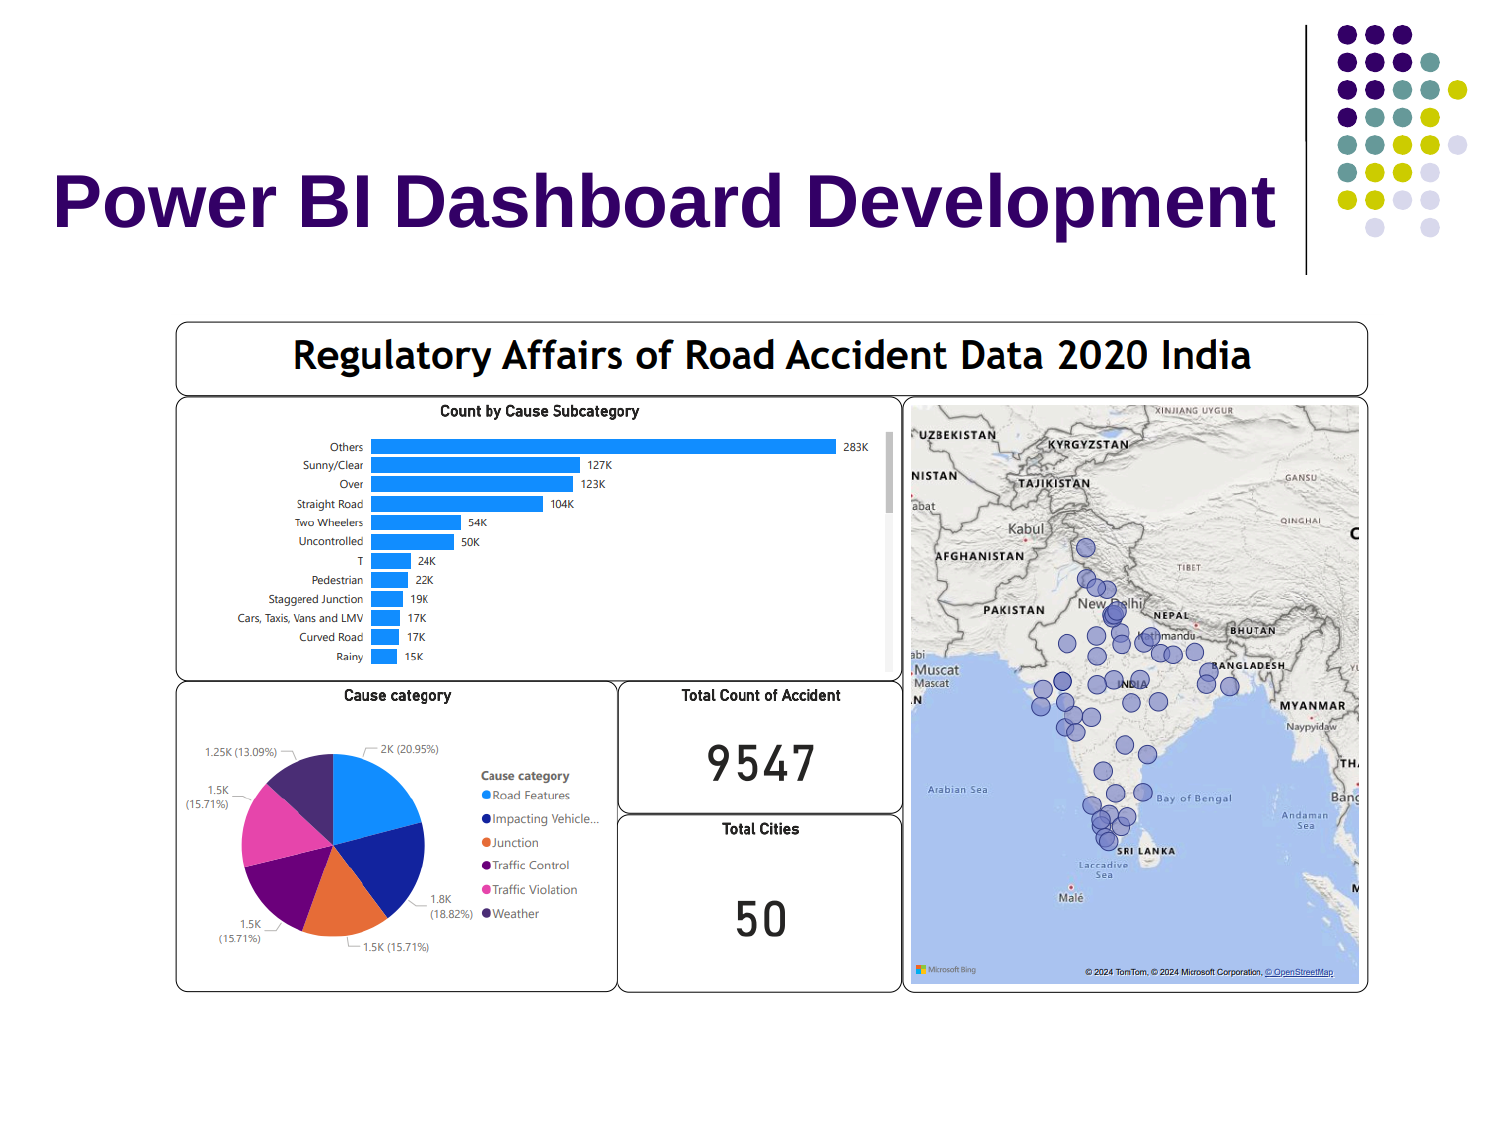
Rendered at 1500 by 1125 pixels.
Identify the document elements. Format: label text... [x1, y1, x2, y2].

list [170, 314, 1384, 1006]
title Power BI Dashboard Development [37, 37, 1300, 250]
